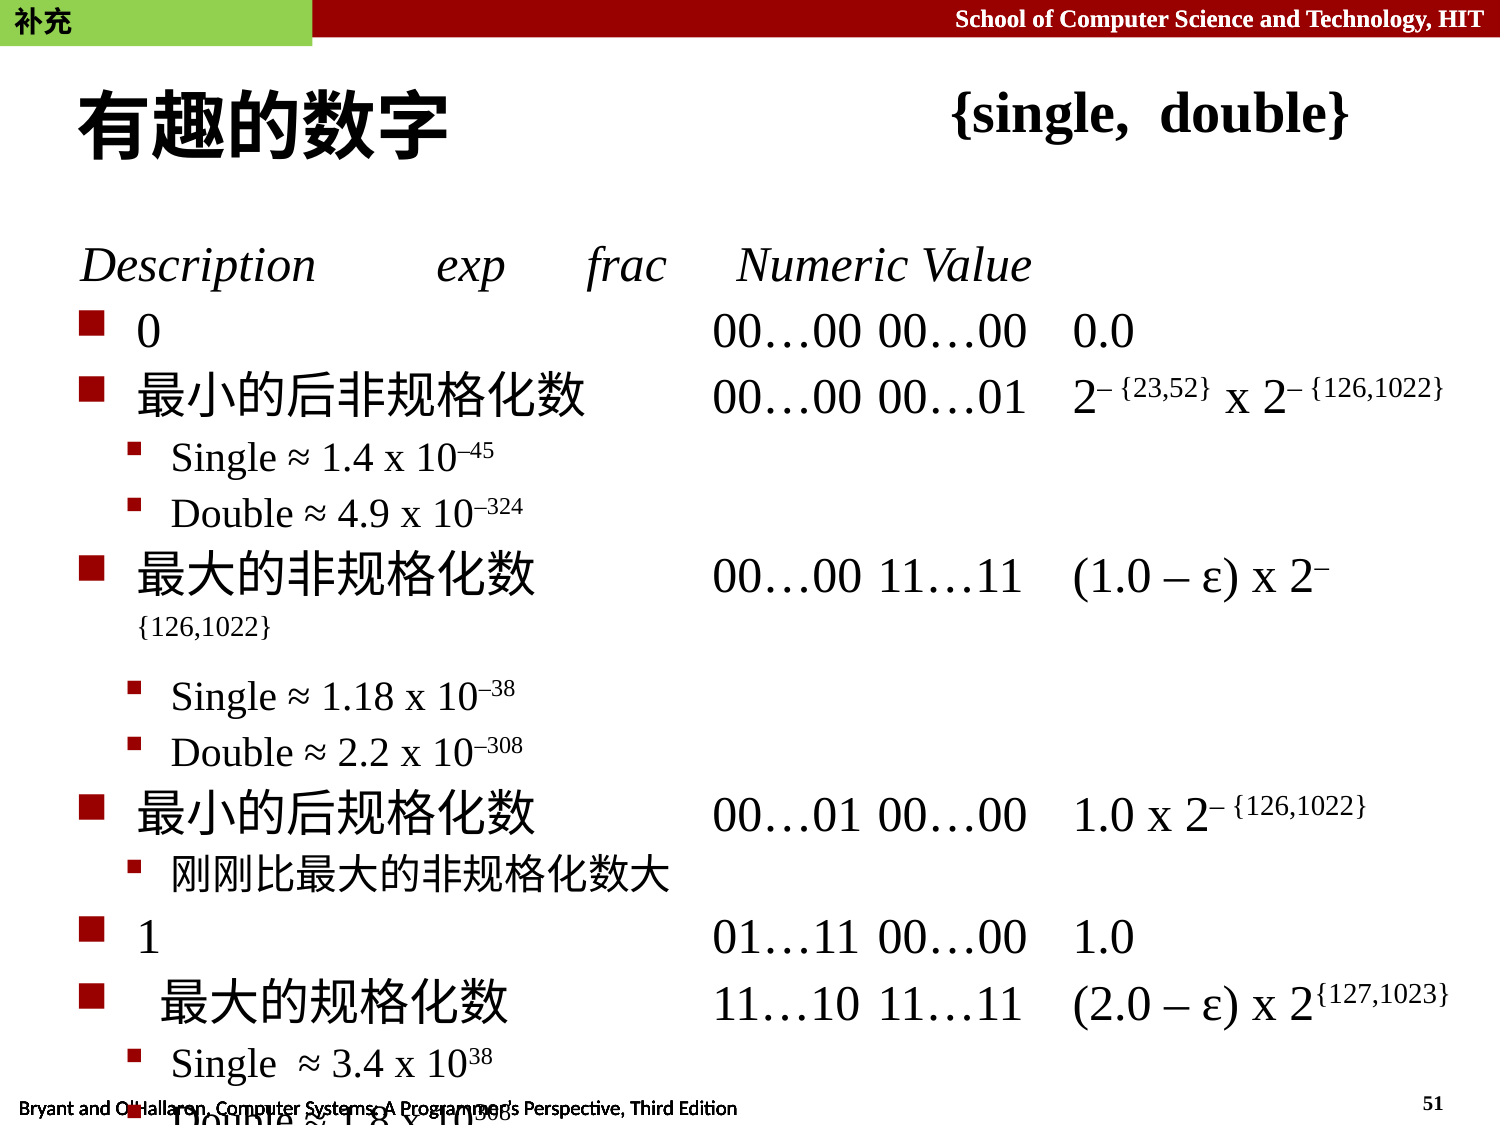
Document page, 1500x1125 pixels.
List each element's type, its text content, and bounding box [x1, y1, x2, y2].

text_box {single, double} [943, 67, 1407, 143]
text_box 补充 [0, 0, 313, 47]
list Description exp frac Numeric Value 0 00…00 00…00 0.0 最小的后非规格化数 00…00 00…01 2– {23,52} x 2– {126,1022} Single ≈ 1.4 x 10–45 Double ≈ 4.9 x 10–324 最大的非规格化数 00…00 11…11 (1.0 – ε) x 2– {126,1022} Single ≈ 1.18 x 10–38 Double ≈ 2.2 x 10–308 最小的后规格化数 00…01 00…00 1.0 x 2– {126,1022} 刚刚比最大的非规格化数大 1 01…11 00…00 1.0 最大的规格化数 11…10 11…11 (2.0 – ε) x 2{127,1023} Single ≈ 3.4 x 1038 Double ≈ 1.8 x 10308 [64, 223, 1476, 1088]
title 有趣的数字 [61, 60, 1488, 187]
